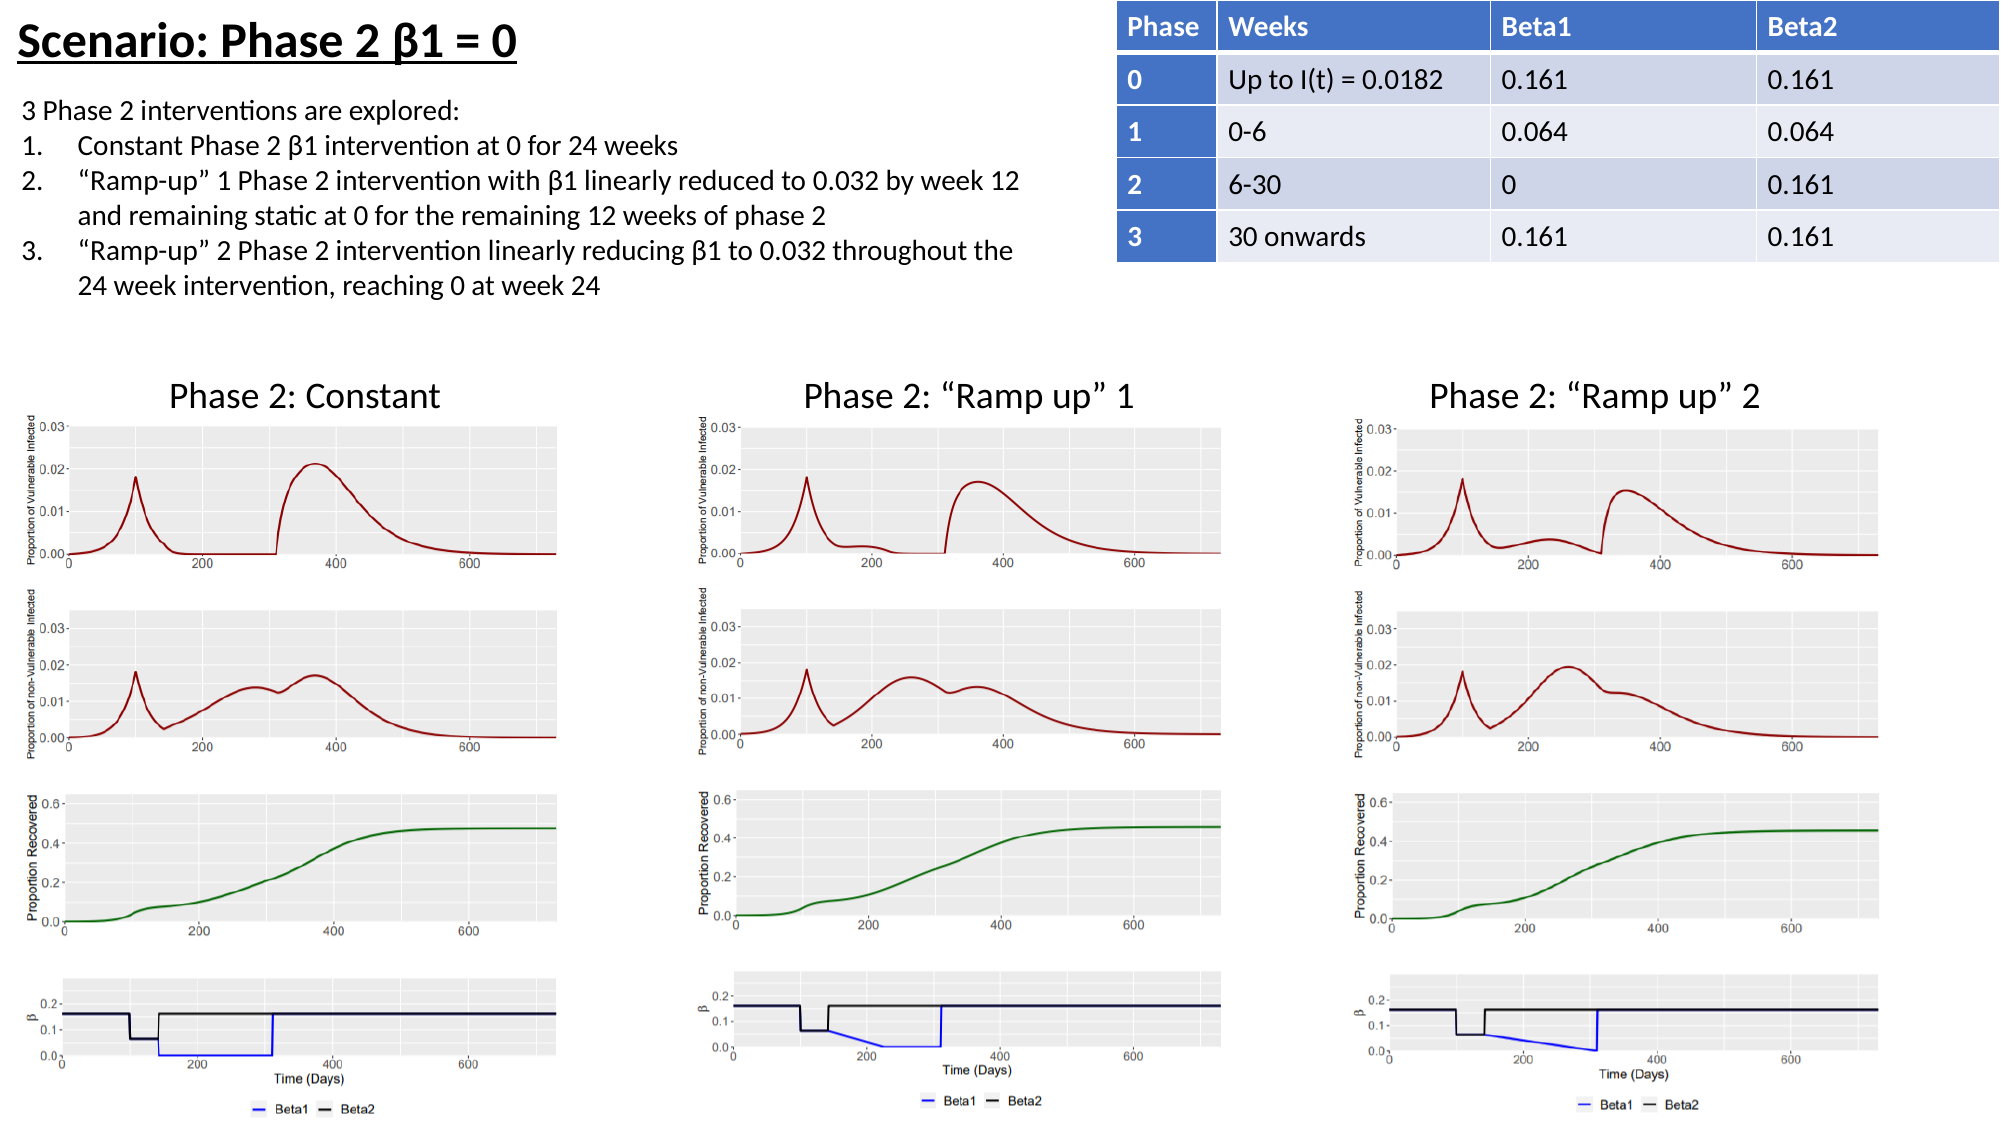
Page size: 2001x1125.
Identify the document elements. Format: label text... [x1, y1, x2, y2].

table_cell 0.161 [1491, 55, 1756, 104]
text_box Phase 2: “Ramp up” 2 [1414, 364, 1776, 413]
table_header Phase [1117, 1, 1216, 50]
text_box Phase 2: Constant [154, 364, 457, 413]
table_cell 1 [1117, 106, 1216, 157]
text_box Scenario: Phase 2 β1 = 0 [2, 0, 532, 75]
picture [1345, 413, 1887, 1125]
table_cell 30 onwards [1218, 211, 1490, 262]
picture [691, 412, 1230, 1119]
table_cell 0 [1491, 158, 1756, 209]
table_cell 2 [1117, 158, 1216, 209]
text_box 3 Phase 2 interventions are explored: Constant Phase 2 β1 intervention at 0 for 24 weeks “Ramp-up” 1 Phase 2 intervention with β1 linearly reduced to 0.032 by week 12 and remaining static at 0 for the remaining 12 weeks of phase 2 “Ramp-up” 2 Phase 2 intervention linearly reducing β1 to 0.032 throughout the 24 week intervention, reaching 0 at week 24 [6, 83, 1053, 309]
table_cell 0.064 [1491, 106, 1756, 157]
table_cell 0.064 [1757, 106, 1999, 157]
table_cell 0 [1117, 55, 1216, 104]
table_cell Up to I(t) = 0.0182 [1218, 55, 1490, 104]
table_cell 6-30 [1218, 158, 1490, 209]
picture [14, 413, 565, 1125]
table_cell 0-6 [1218, 106, 1490, 157]
table_cell 0.161 [1757, 55, 1999, 104]
table_cell 0.161 [1757, 158, 1999, 209]
table_cell 0.161 [1757, 211, 1999, 262]
table_header Weeks [1218, 1, 1490, 50]
table_header Beta1 [1491, 1, 1756, 50]
text_box Phase 2: “Ramp up” 1 [788, 364, 1150, 412]
table_cell 0.161 [1491, 211, 1756, 262]
table_header Beta2 [1757, 1, 1999, 50]
table_cell 3 [1117, 211, 1216, 262]
